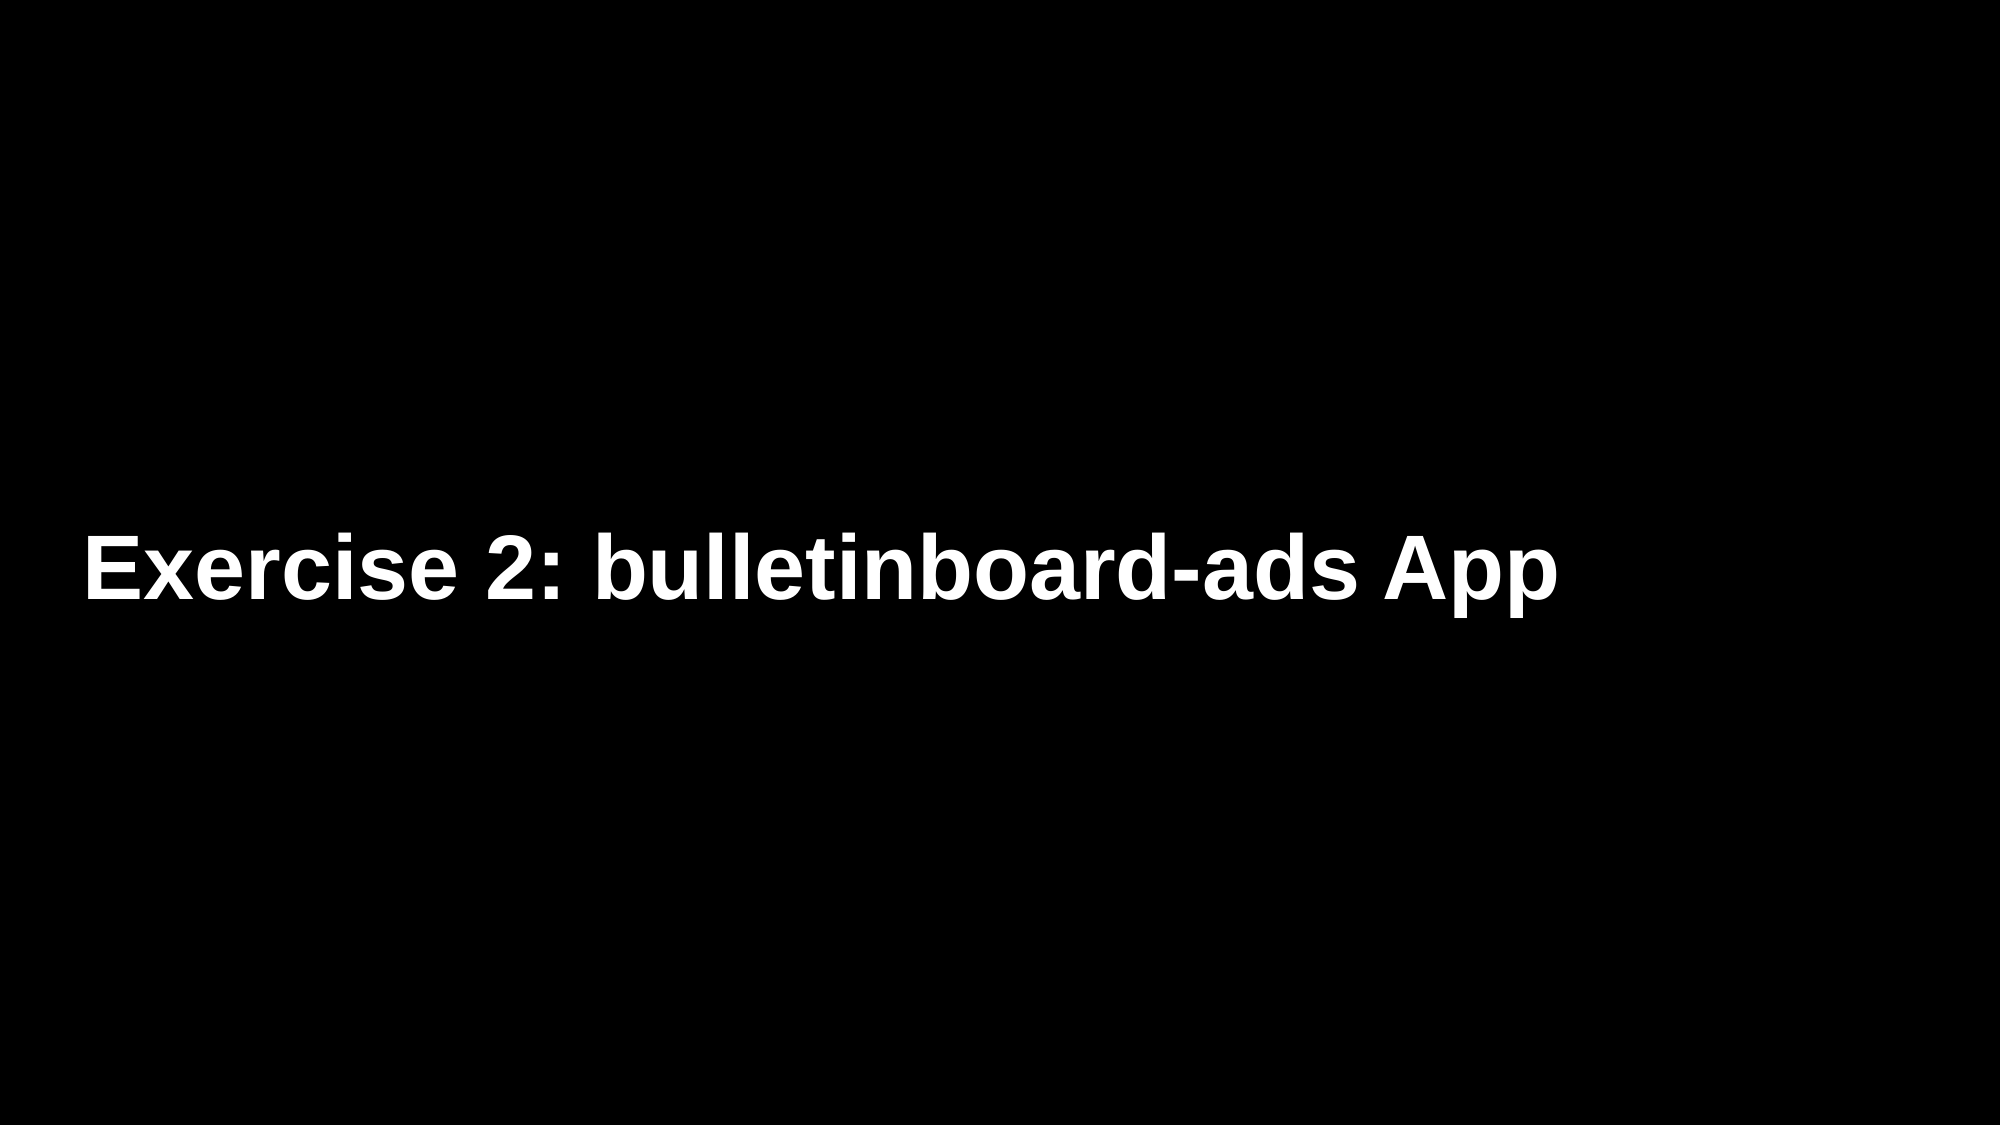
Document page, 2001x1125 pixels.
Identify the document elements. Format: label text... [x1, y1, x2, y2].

title Exercise 2: bulletinboard-ads App [82, 506, 1918, 619]
